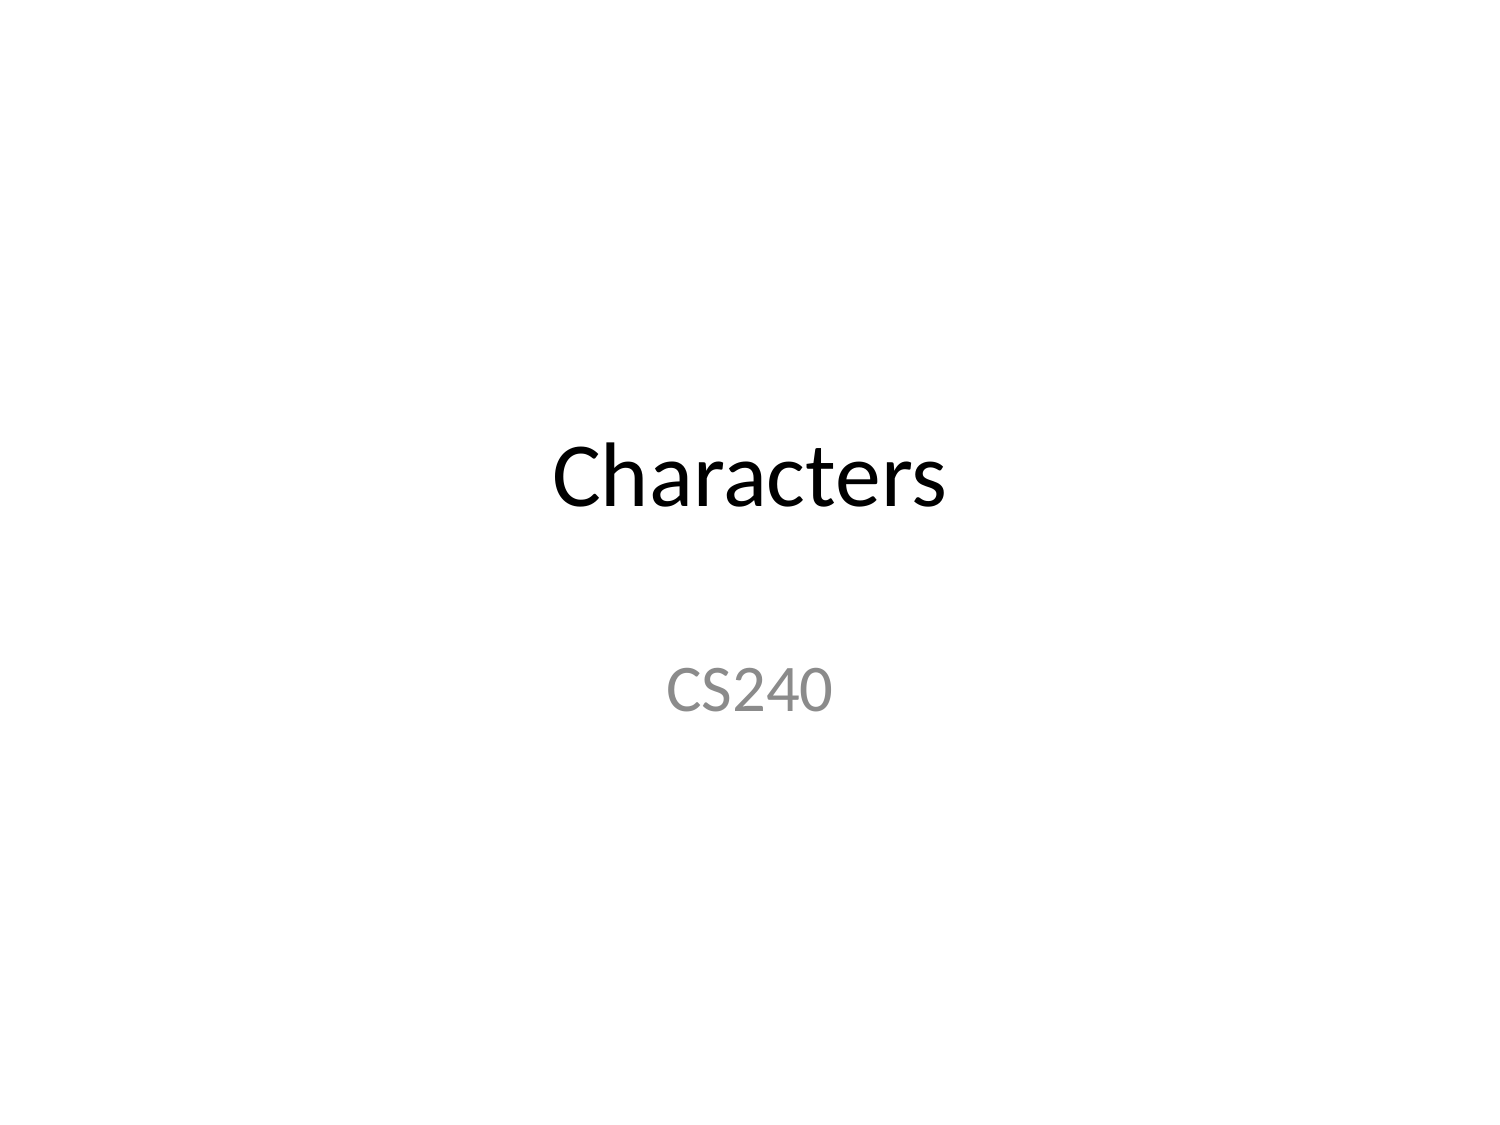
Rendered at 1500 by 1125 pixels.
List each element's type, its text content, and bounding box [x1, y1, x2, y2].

subtitle CS240 [225, 637, 1275, 925]
title Characters [112, 349, 1388, 591]
